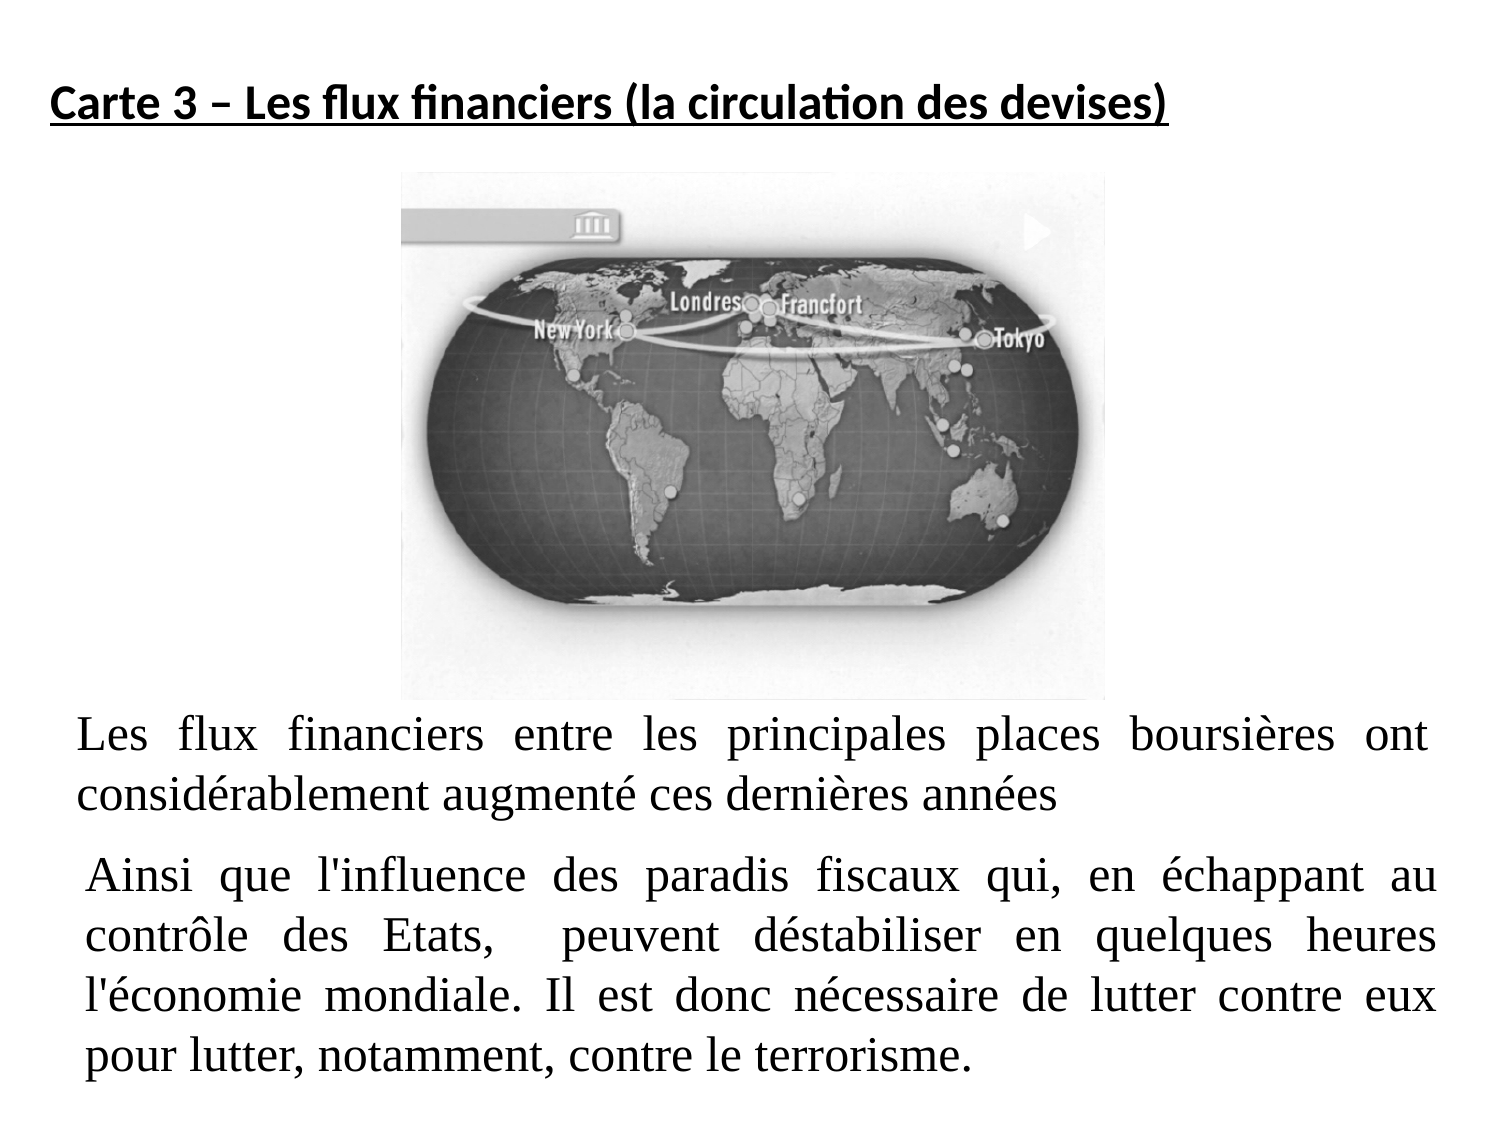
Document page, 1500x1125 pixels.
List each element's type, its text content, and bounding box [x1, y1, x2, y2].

text_box Les flux financiers entre les principales places boursières ont considérablement augmenté ces dernières années [61, 692, 1445, 828]
text_box Carte 3 – Les flux financiers (la circulation des devises) [35, 61, 1430, 137]
text_box Ainsi que l'influence des paradis fiscaux qui, en échappant au contrôle des Etats, peuvent déstabiliser en quelques heures l'économie mondiale. Il est donc nécessaire de lutter contre eux pour lutter, notamment, contre le terrorisme. [70, 834, 1454, 1089]
picture [401, 172, 1105, 700]
